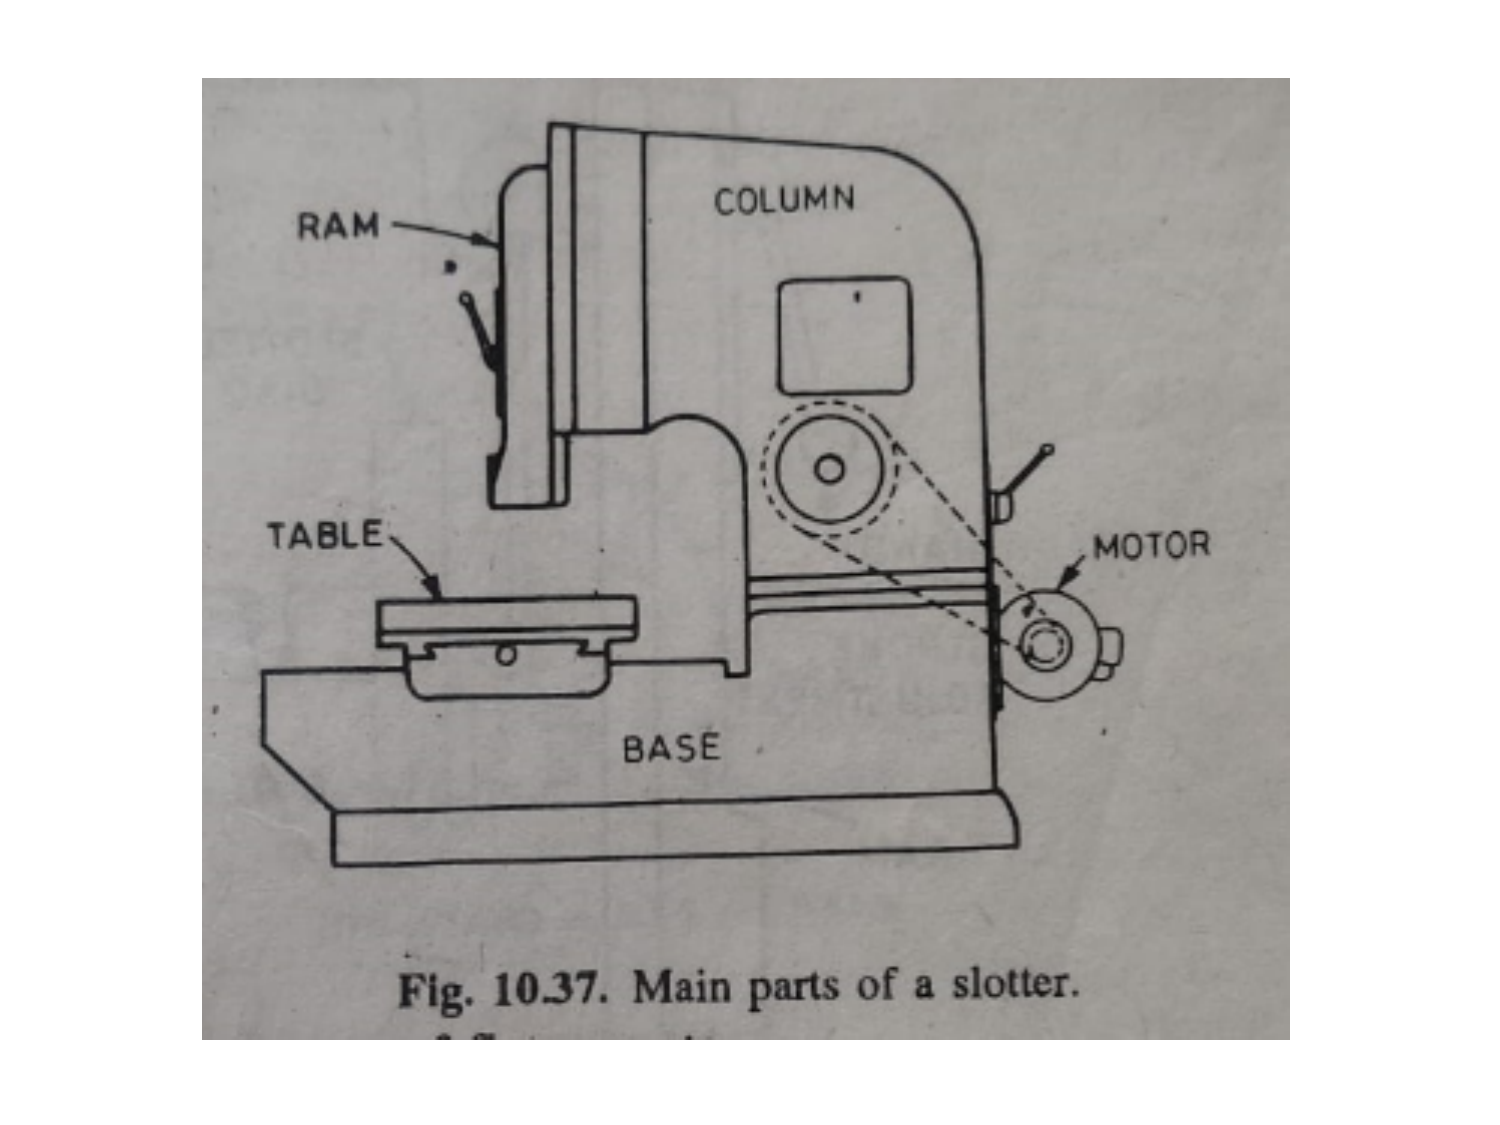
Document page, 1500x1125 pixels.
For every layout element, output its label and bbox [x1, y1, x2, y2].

picture [202, 78, 1290, 1040]
